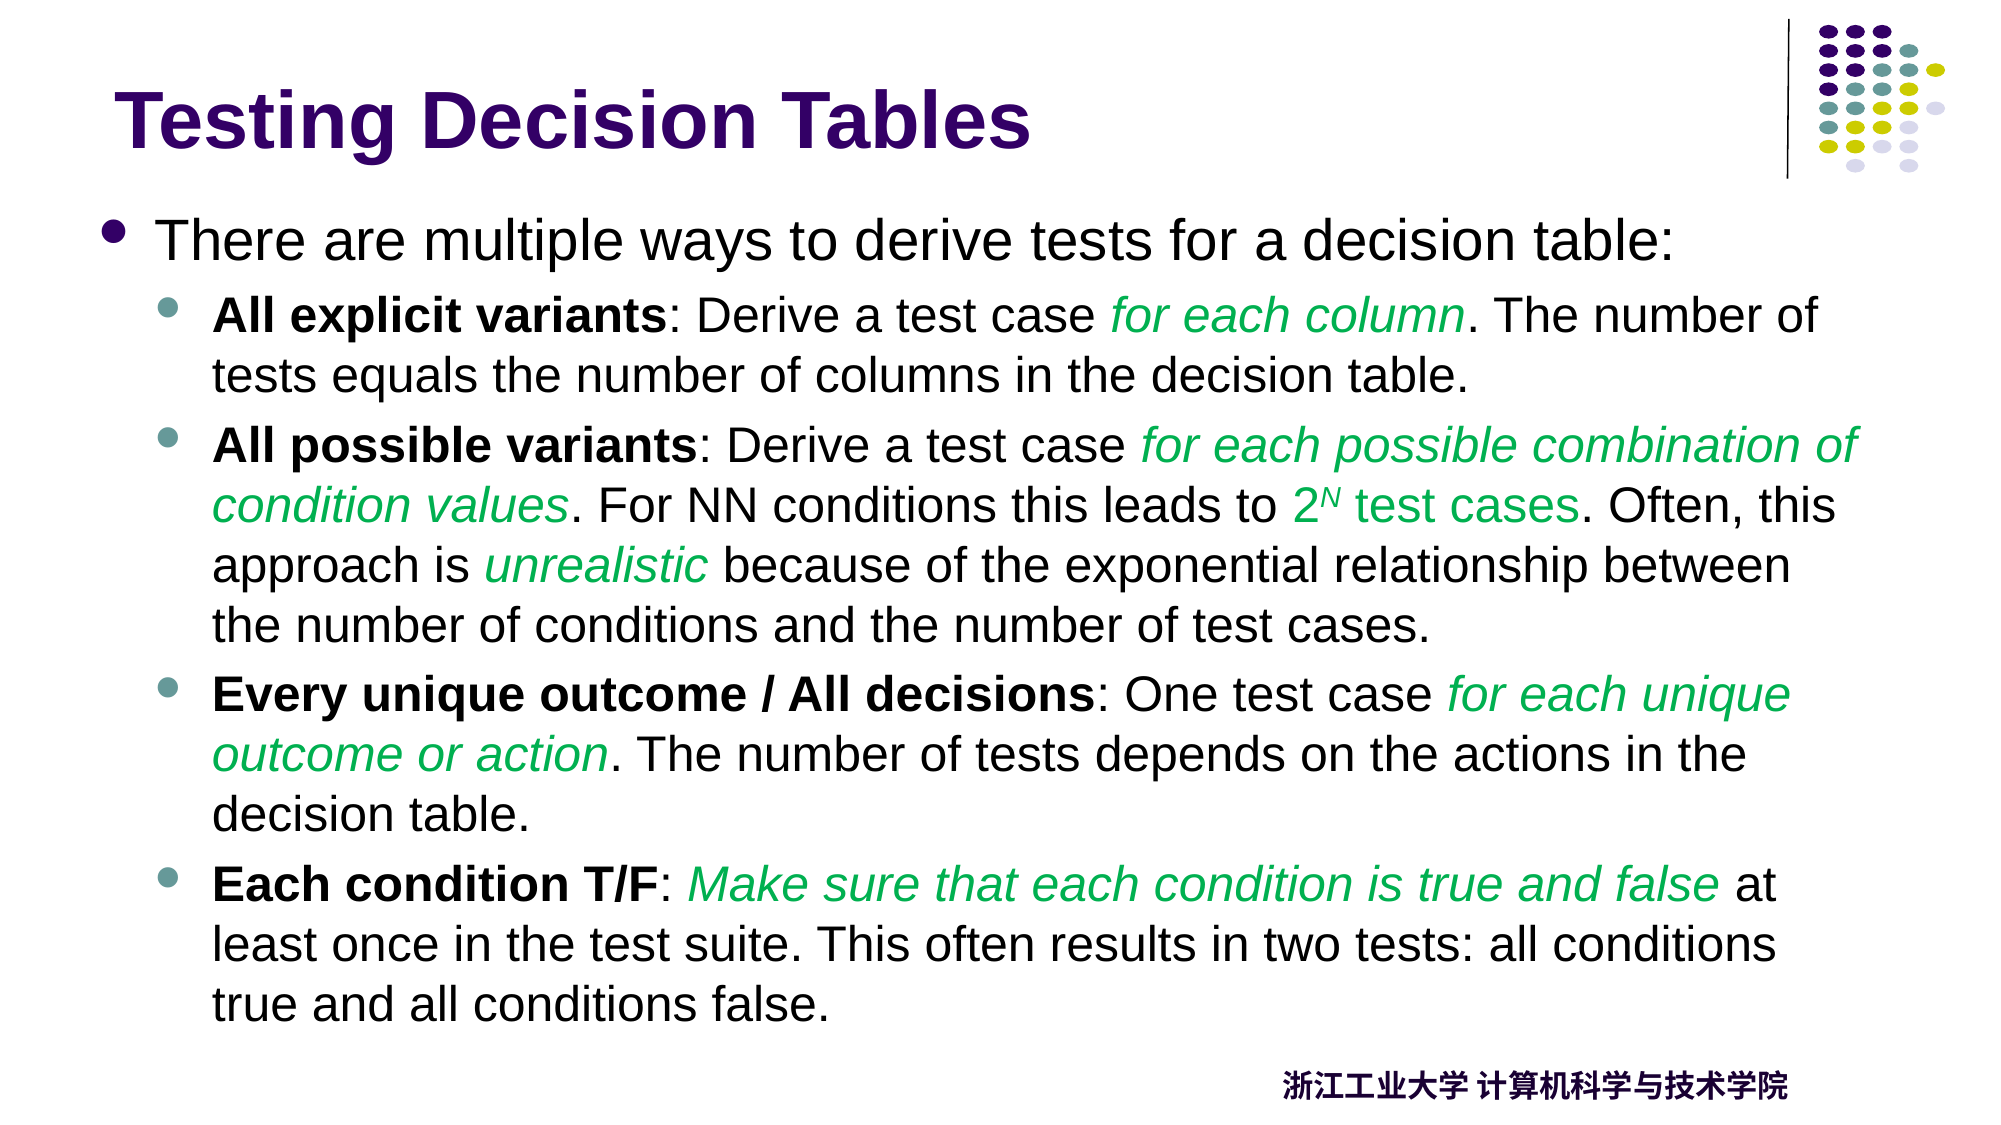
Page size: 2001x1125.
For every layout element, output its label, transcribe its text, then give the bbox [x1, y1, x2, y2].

title Testing Decision Tables [99, 20, 1772, 173]
list There are multiple ways to derive tests for a decision table: All explicit variants: Derive a test case for each column. The number of tests equals the number of columns in the decision table. All possible variants: Derive a test case for each possible combination of condition values. For NN conditions this leads to 2N test cases. Often, this approach is unrealistic because of the exponential relationship between the number of conditions and the number of test cases. Every unique outcome / All decisions: One test case for each unique outcome or action. The number of tests depends on the actions in the decision table. Each condition T/F: Make sure that each condition is true and false at least once in the test suite. This often results in two tests: all conditions true and all conditions false. [83, 194, 1884, 1038]
